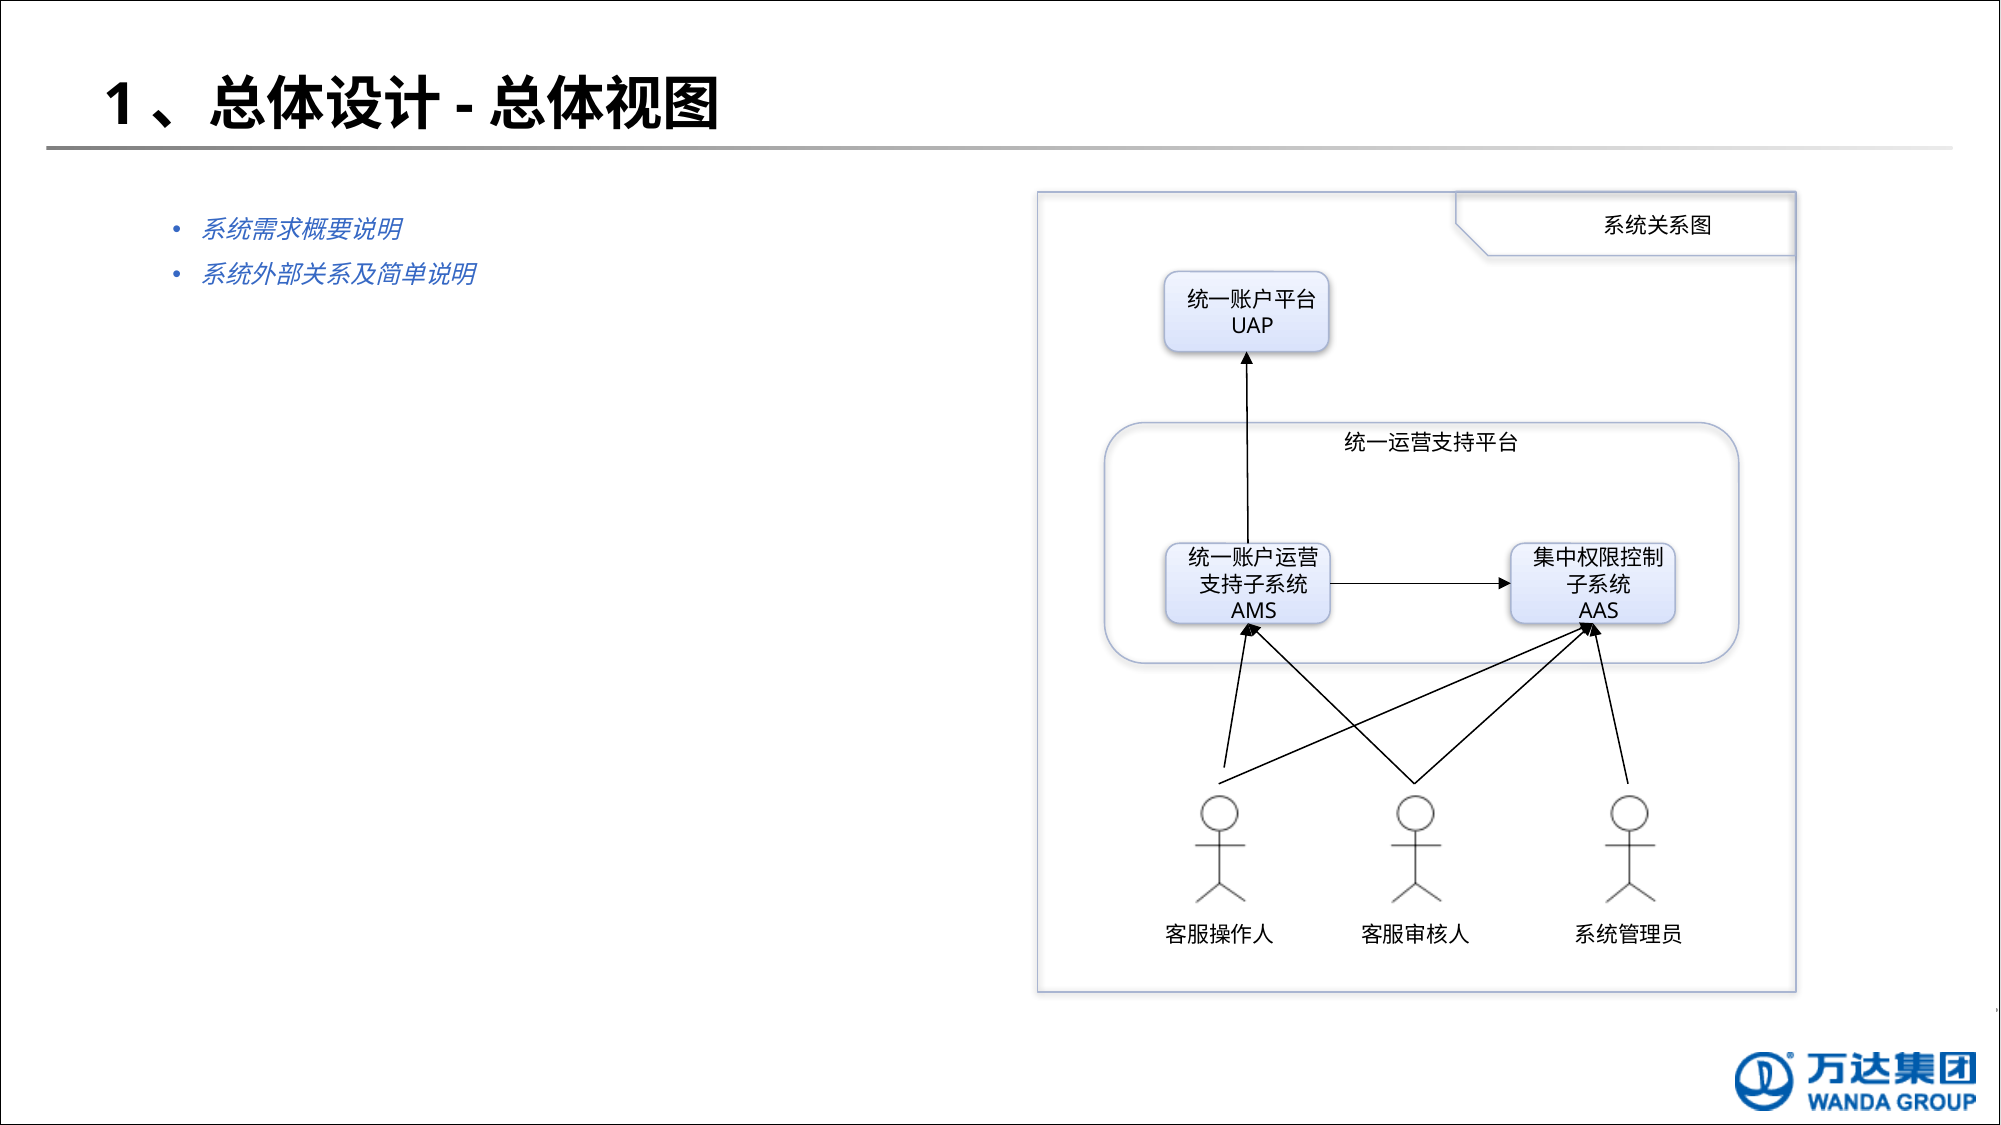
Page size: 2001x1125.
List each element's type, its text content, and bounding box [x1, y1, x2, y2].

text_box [1037, 191, 1797, 993]
title 1、总体设计-总体视图 [102, 75, 1900, 137]
picture [1735, 1052, 1976, 1111]
text_box 系统需求概要说明 系统外部关系及简单说明 [157, 191, 308, 342]
